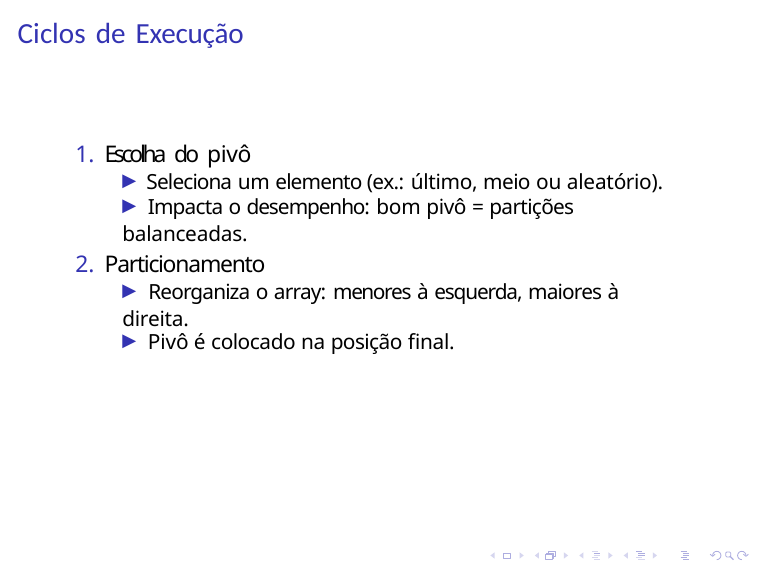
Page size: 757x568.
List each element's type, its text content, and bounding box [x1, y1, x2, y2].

title Ciclos de Execução [15, 11, 575, 110]
text_box Escolha do pivô ▶ Seleciona um elemento (ex.: último, meio ou aleatório). ▶ Impacta o desempenho: bom pivô = partições balanceadas. Particionamento ▶ Reorganiza o array: menores à esquerda, maiores à direita. ▶ Pivô é colocado na posição ﬁnal. [69, 133, 675, 356]
